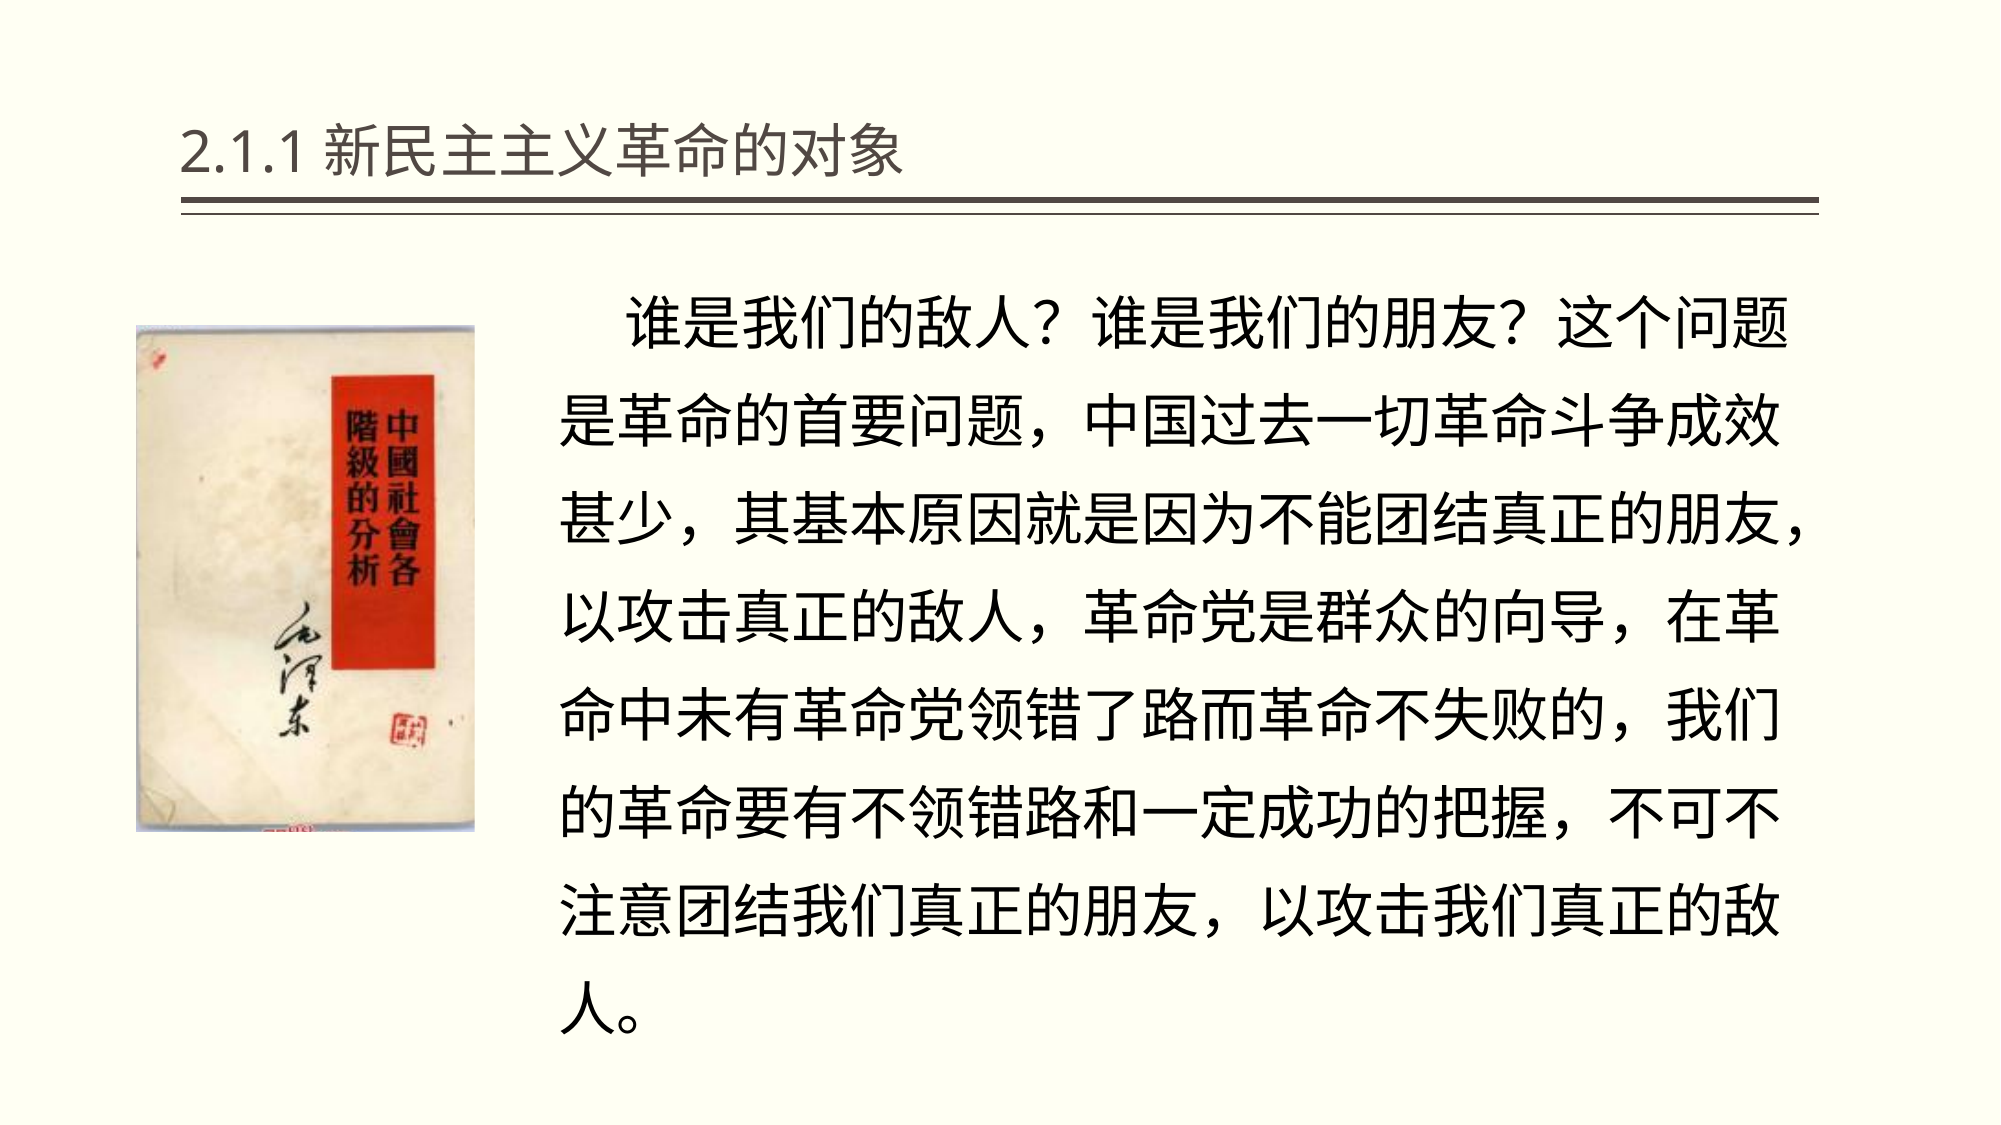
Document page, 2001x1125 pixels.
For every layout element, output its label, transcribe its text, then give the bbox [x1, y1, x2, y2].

picture [136, 325, 475, 832]
title 2.1.1新民主主义革命的对象 [178, 12, 1816, 193]
text_box 谁是我们的敌人？谁是我们的朋友？这个问题是革命的首要问题，中国过去一切革命斗争成效甚少，其基本原因就是因为不能团结真正的朋友，以攻击真正的敌人，革命党是群众的向导，在革命中未有革命党领错了路而革命不失败的，我们的革命要有不领错路和一定成功的把握，不可不注意团结我们真正的朋友，以攻击我们真正的敌人。 [543, 250, 1816, 1050]
